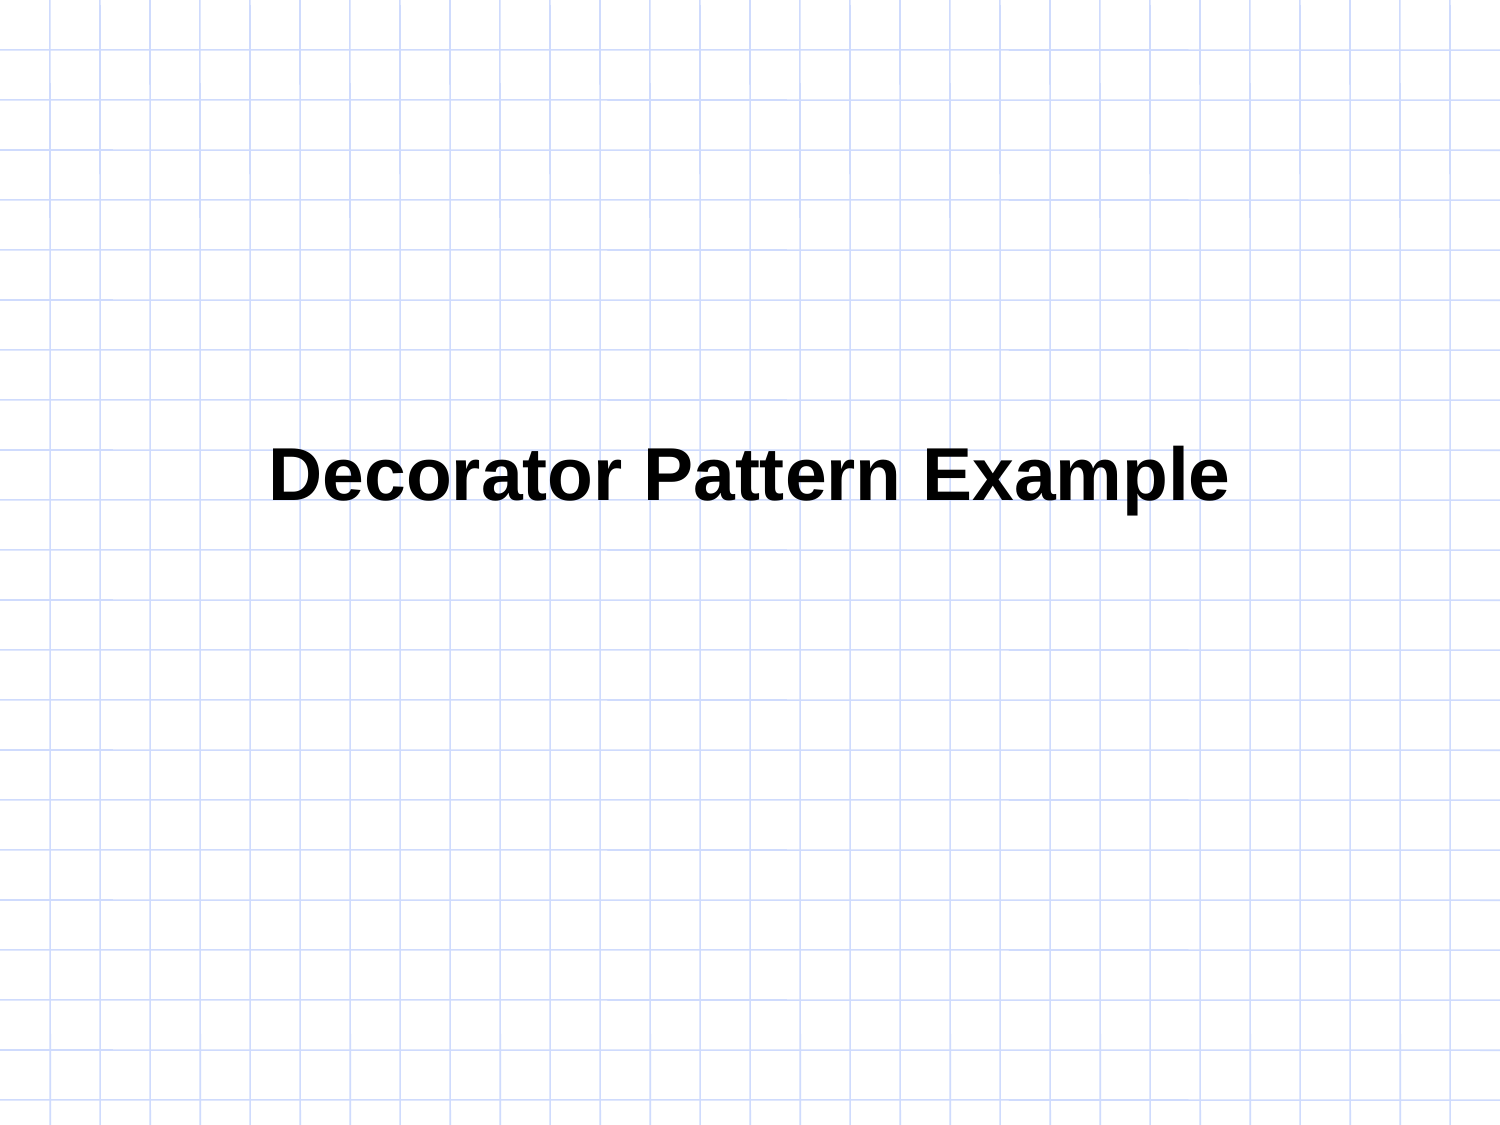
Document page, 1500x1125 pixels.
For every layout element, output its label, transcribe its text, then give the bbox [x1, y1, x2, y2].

title Decorator Pattern Example [112, 349, 1388, 591]
